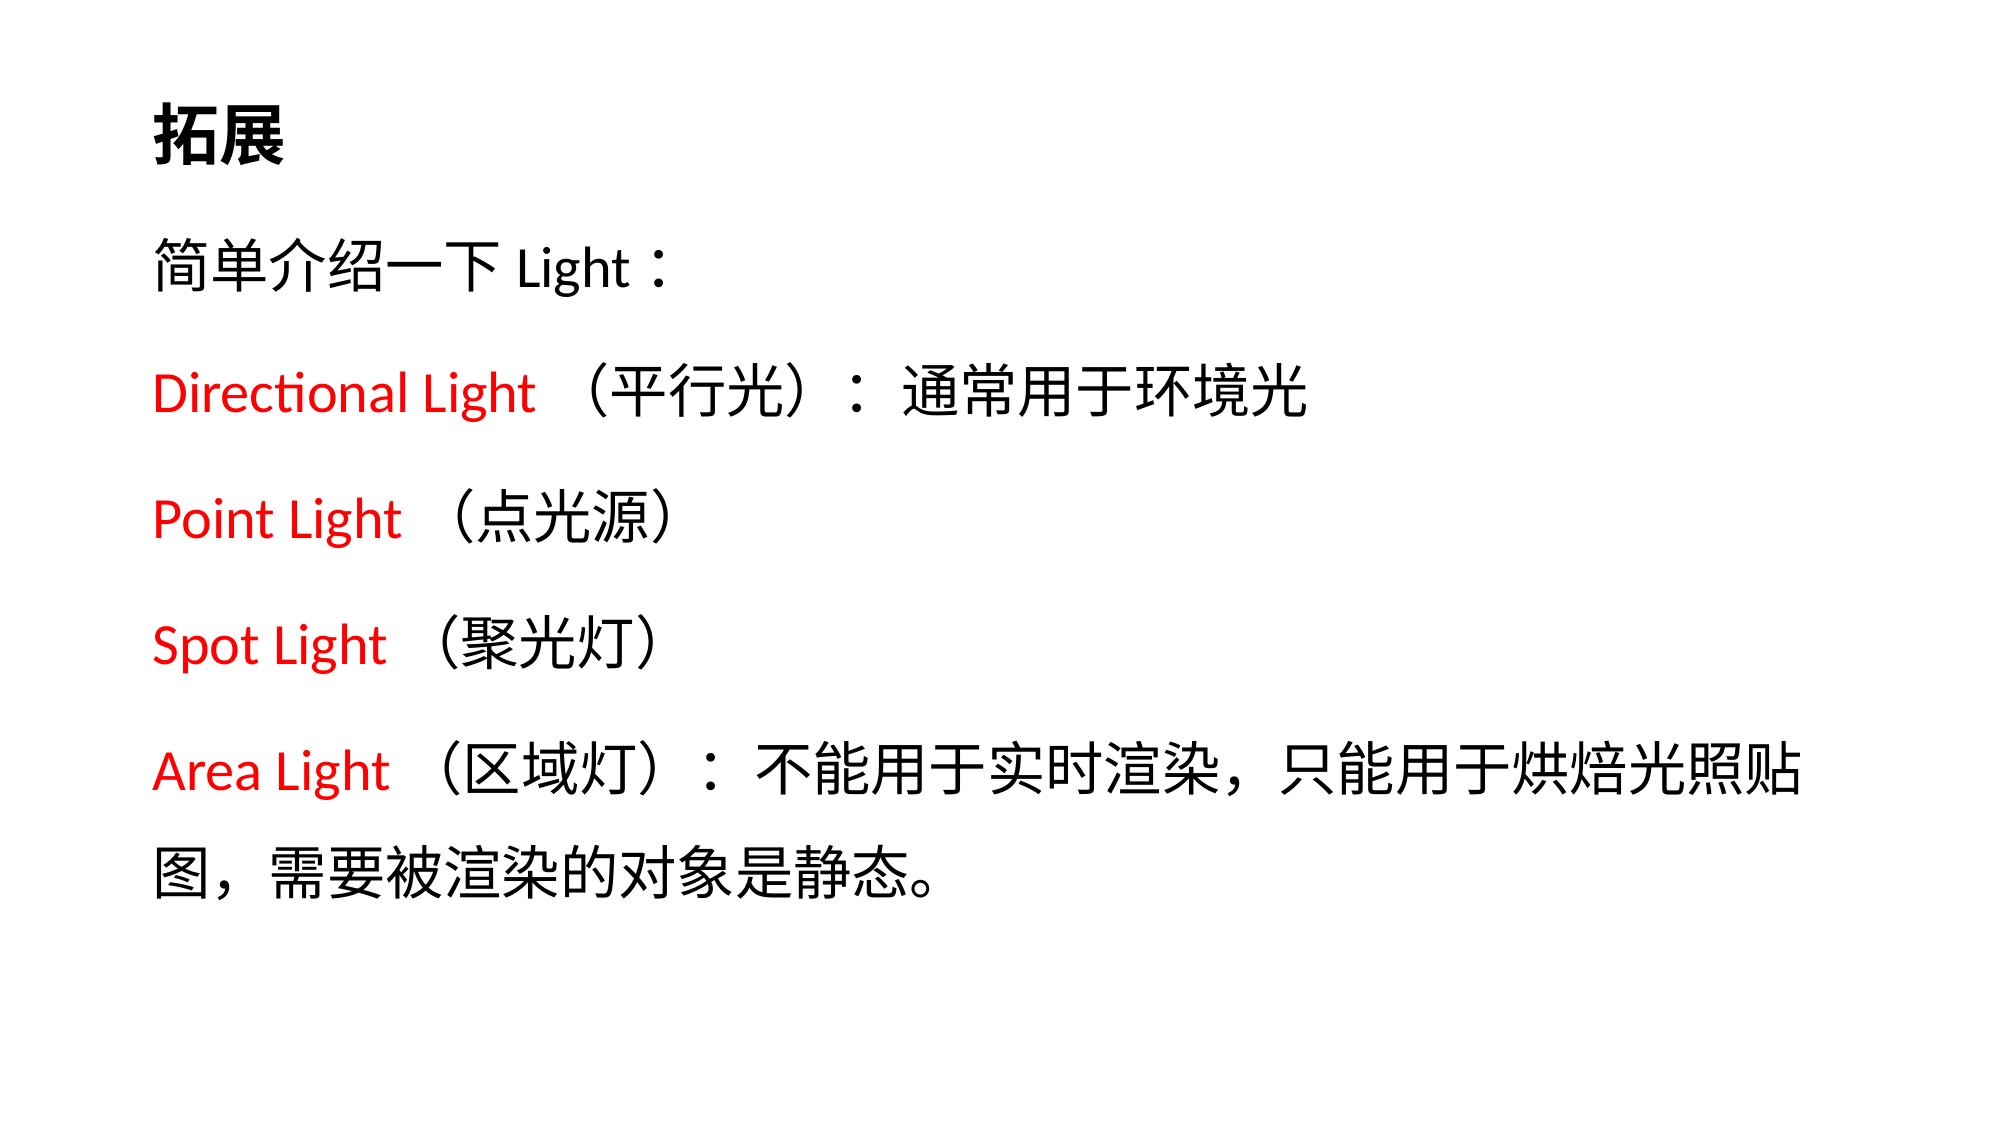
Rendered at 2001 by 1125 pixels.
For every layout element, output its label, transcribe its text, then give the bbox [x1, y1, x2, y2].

list 拓展 简单介绍一下Light： Directional Light（平行光）：通常用于环境光 Point Light（点光源） Spot Light（聚光灯） Area Light（区域灯）：不能用于实时渲染，只能用于烘焙光照贴图，需要被渲染的对象是静态。 [137, 45, 1863, 1104]
